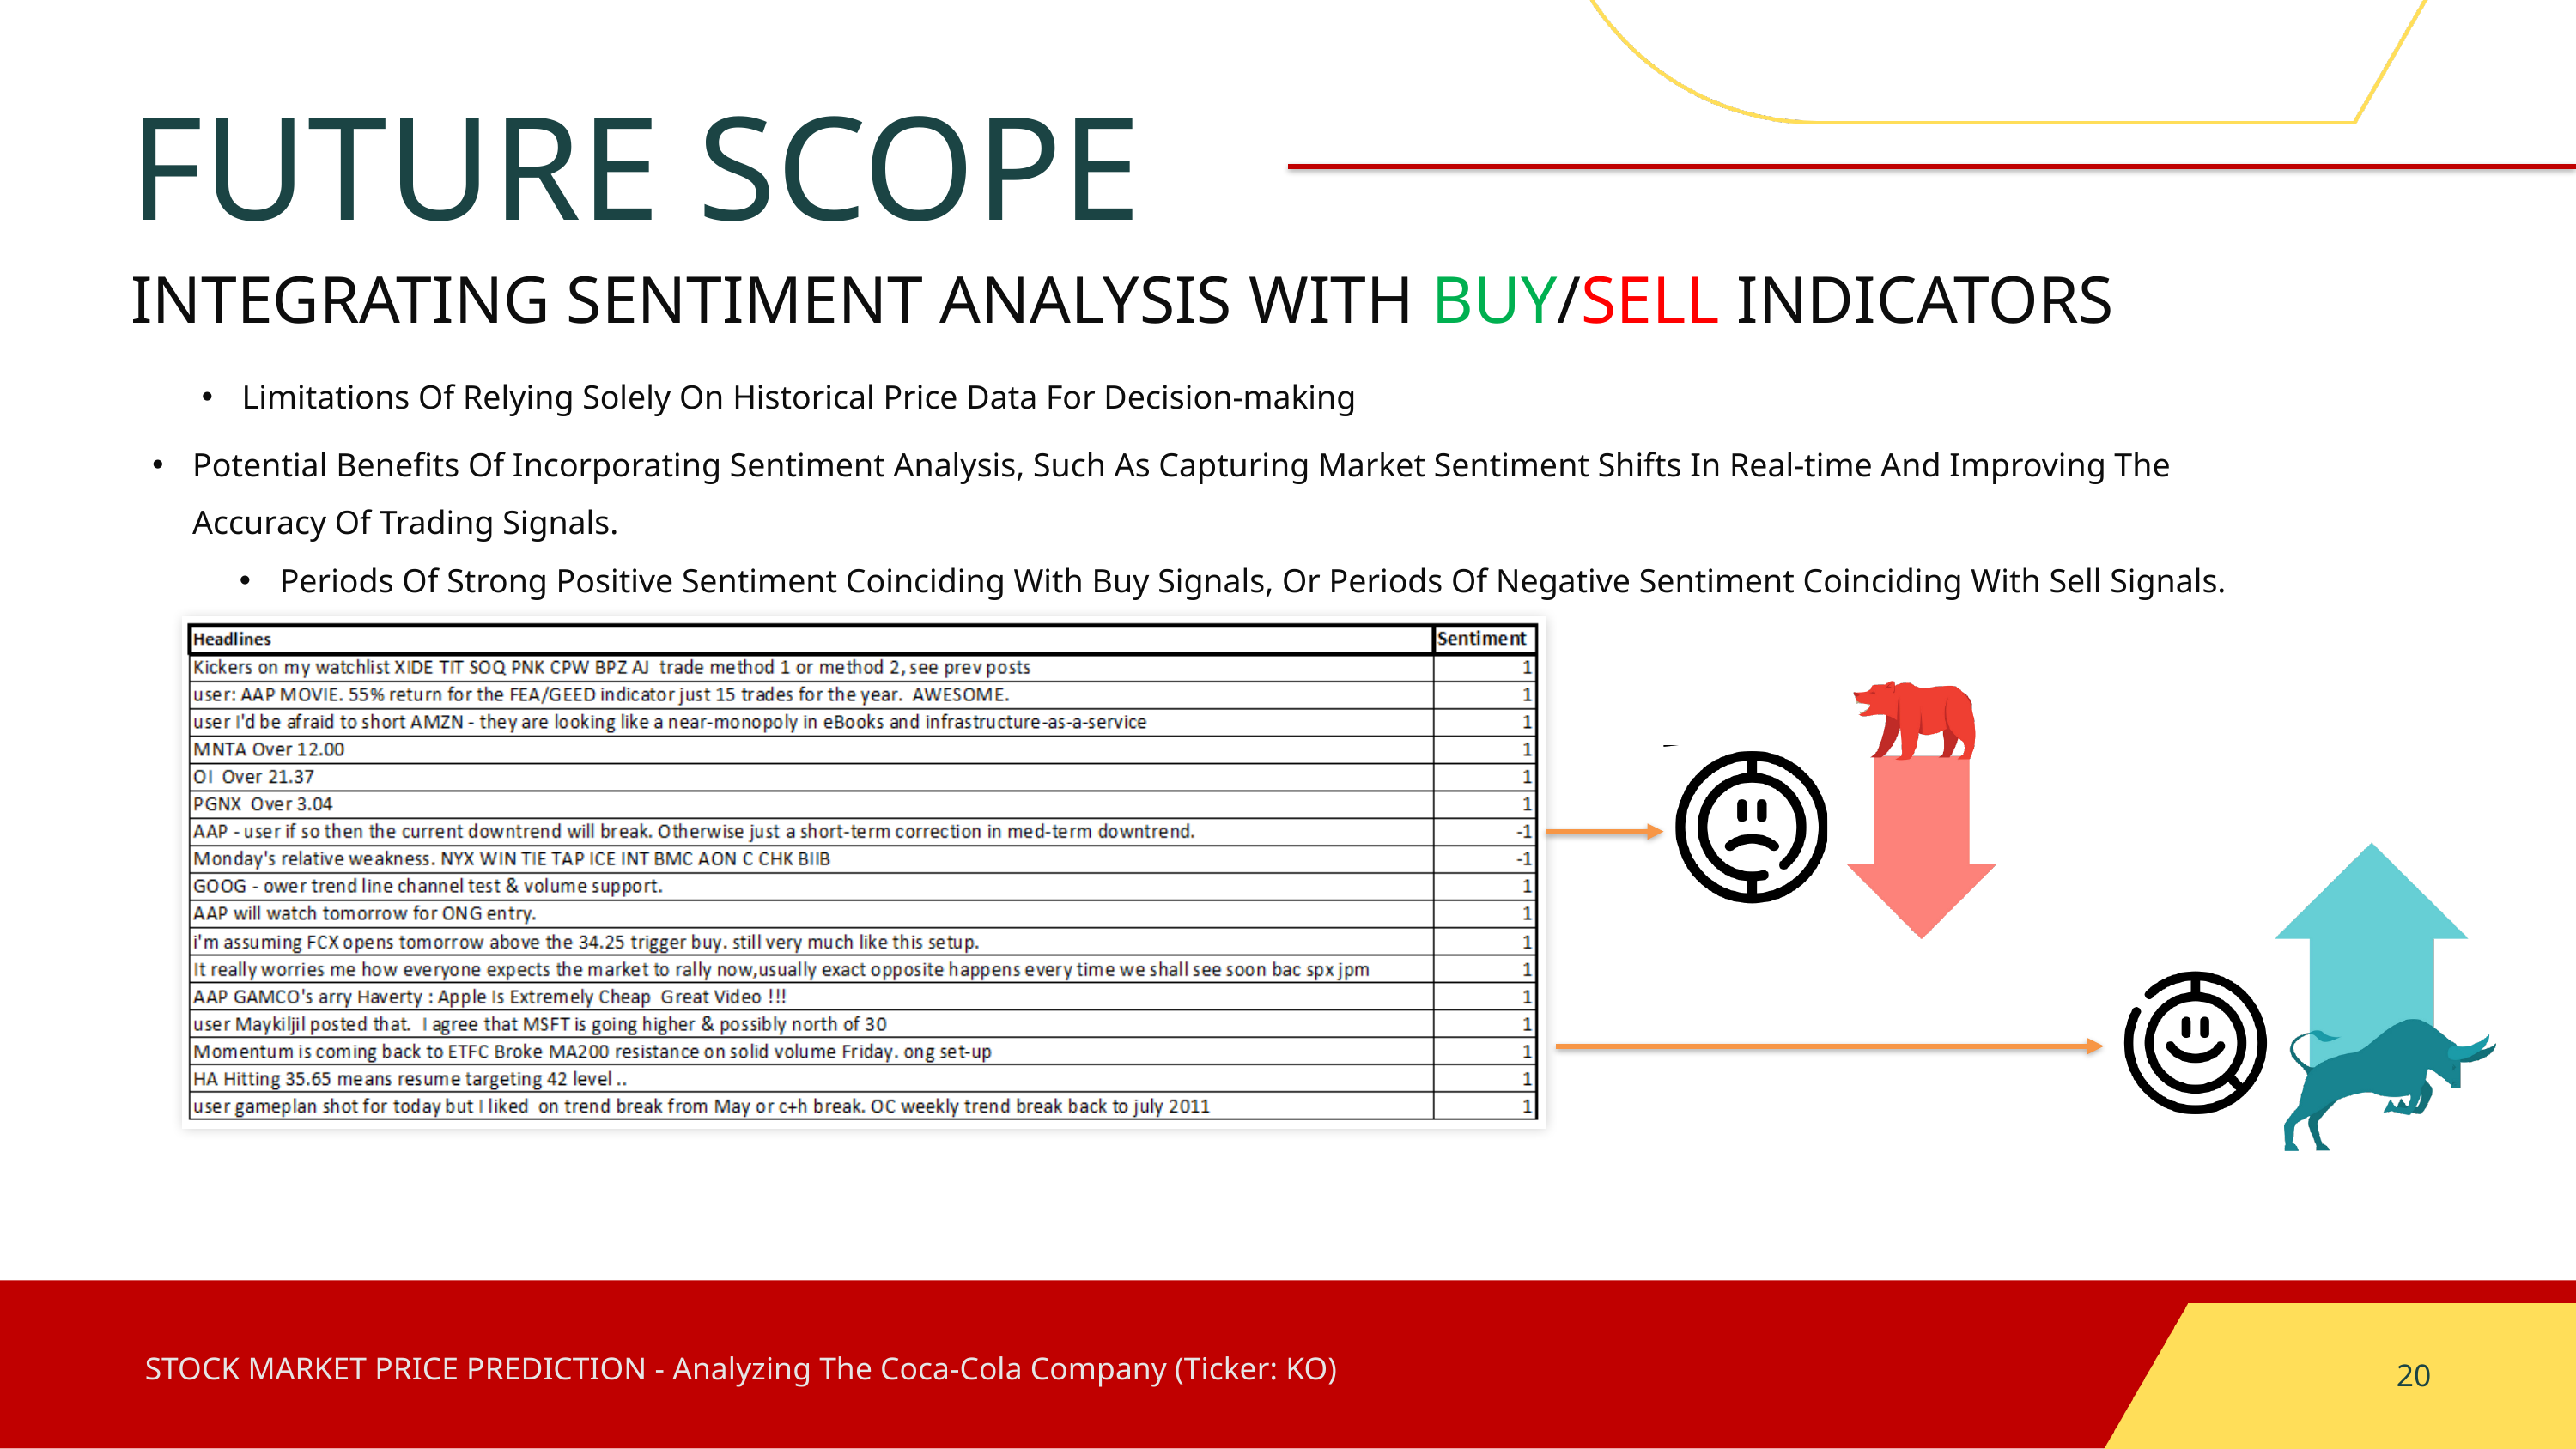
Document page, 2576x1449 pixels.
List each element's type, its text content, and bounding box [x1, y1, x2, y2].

text_box Potential Benefits Of Incorporating Sentiment Analysis, Such As Capturing Market Sentiment Shifts In Real-time And Improving The Accuracy Of Trading Signals. [139, 418, 2318, 548]
text_box Limitations Of Relying Solely On Historical Price Data For Decision-making [189, 370, 1370, 418]
picture [182, 616, 1546, 1130]
picture [1845, 681, 1997, 939]
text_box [0, 1300, 2576, 1449]
picture [1663, 745, 1828, 915]
picture [2114, 841, 2496, 1152]
text_box Periods Of Strong Positive Sentiment Coinciding With Buy Signals, Or Periods Of Negative Sentiment Coinciding With Sell Signals. [227, 554, 2242, 606]
text_box [1545, 0, 2576, 124]
text_box INTEGRATING SENTIMENT ANALYSIS WITH BUY/SELL INDICATORS [118, 252, 2383, 343]
text_box FUTURE SCOPE [128, 91, 1688, 249]
